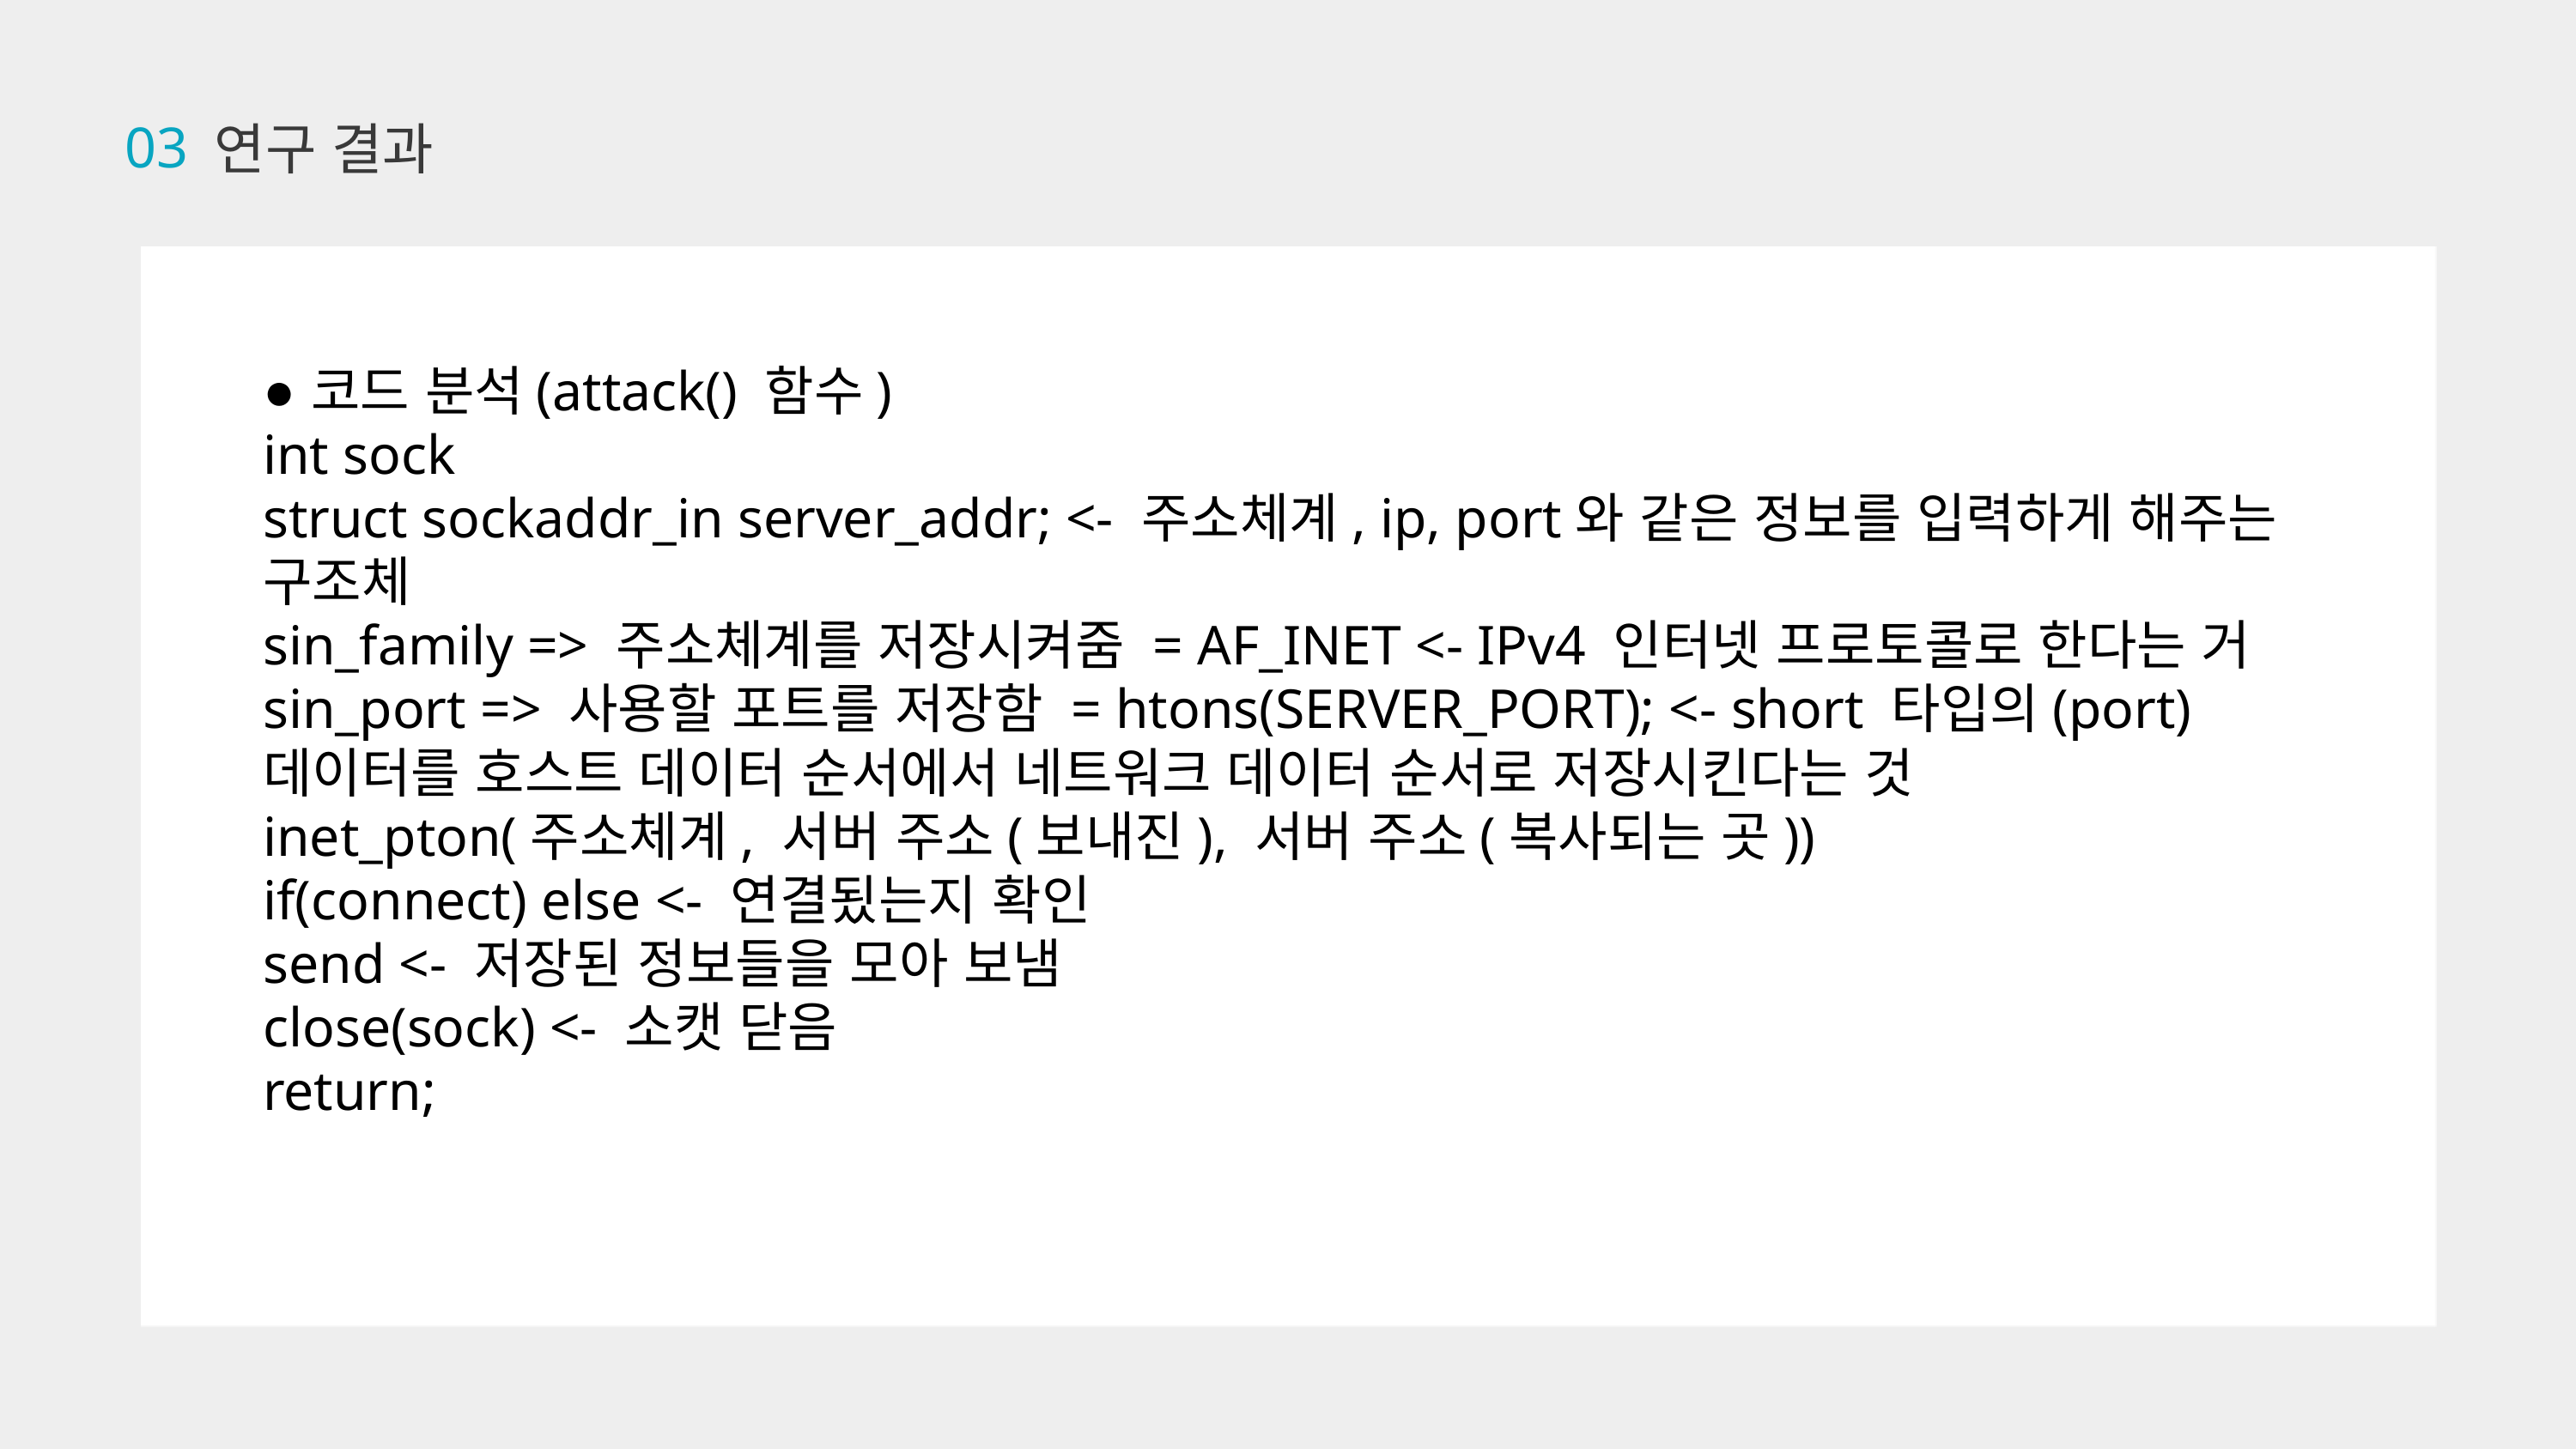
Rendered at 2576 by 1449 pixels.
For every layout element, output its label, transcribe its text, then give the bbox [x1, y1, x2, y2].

text_box 03 [125, 101, 228, 181]
picture [141, 246, 2437, 1327]
text_box 연구 결과 [214, 103, 981, 183]
